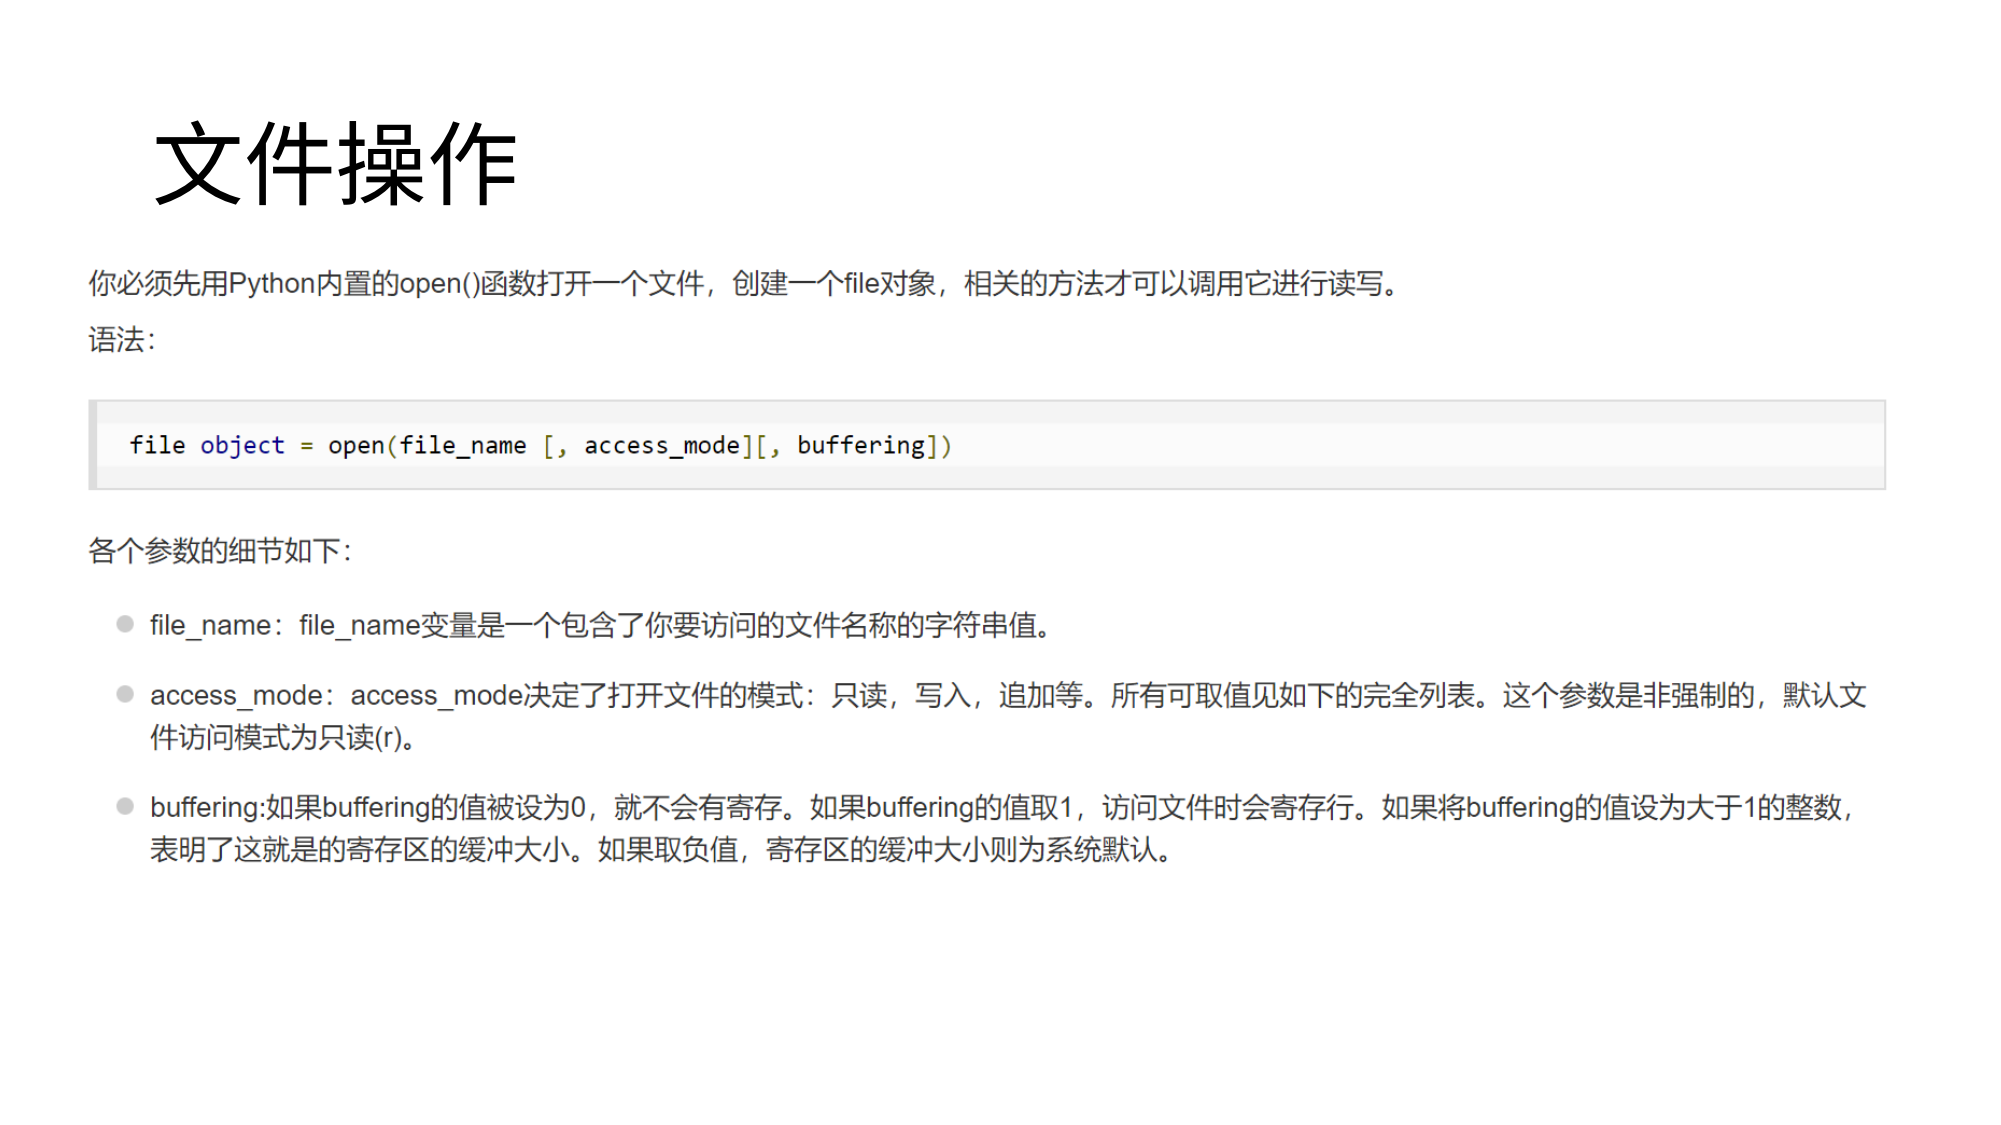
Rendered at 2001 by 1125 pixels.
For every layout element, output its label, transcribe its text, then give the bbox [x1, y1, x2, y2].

title 文件操作 [137, 59, 1863, 254]
picture [81, 254, 1896, 887]
